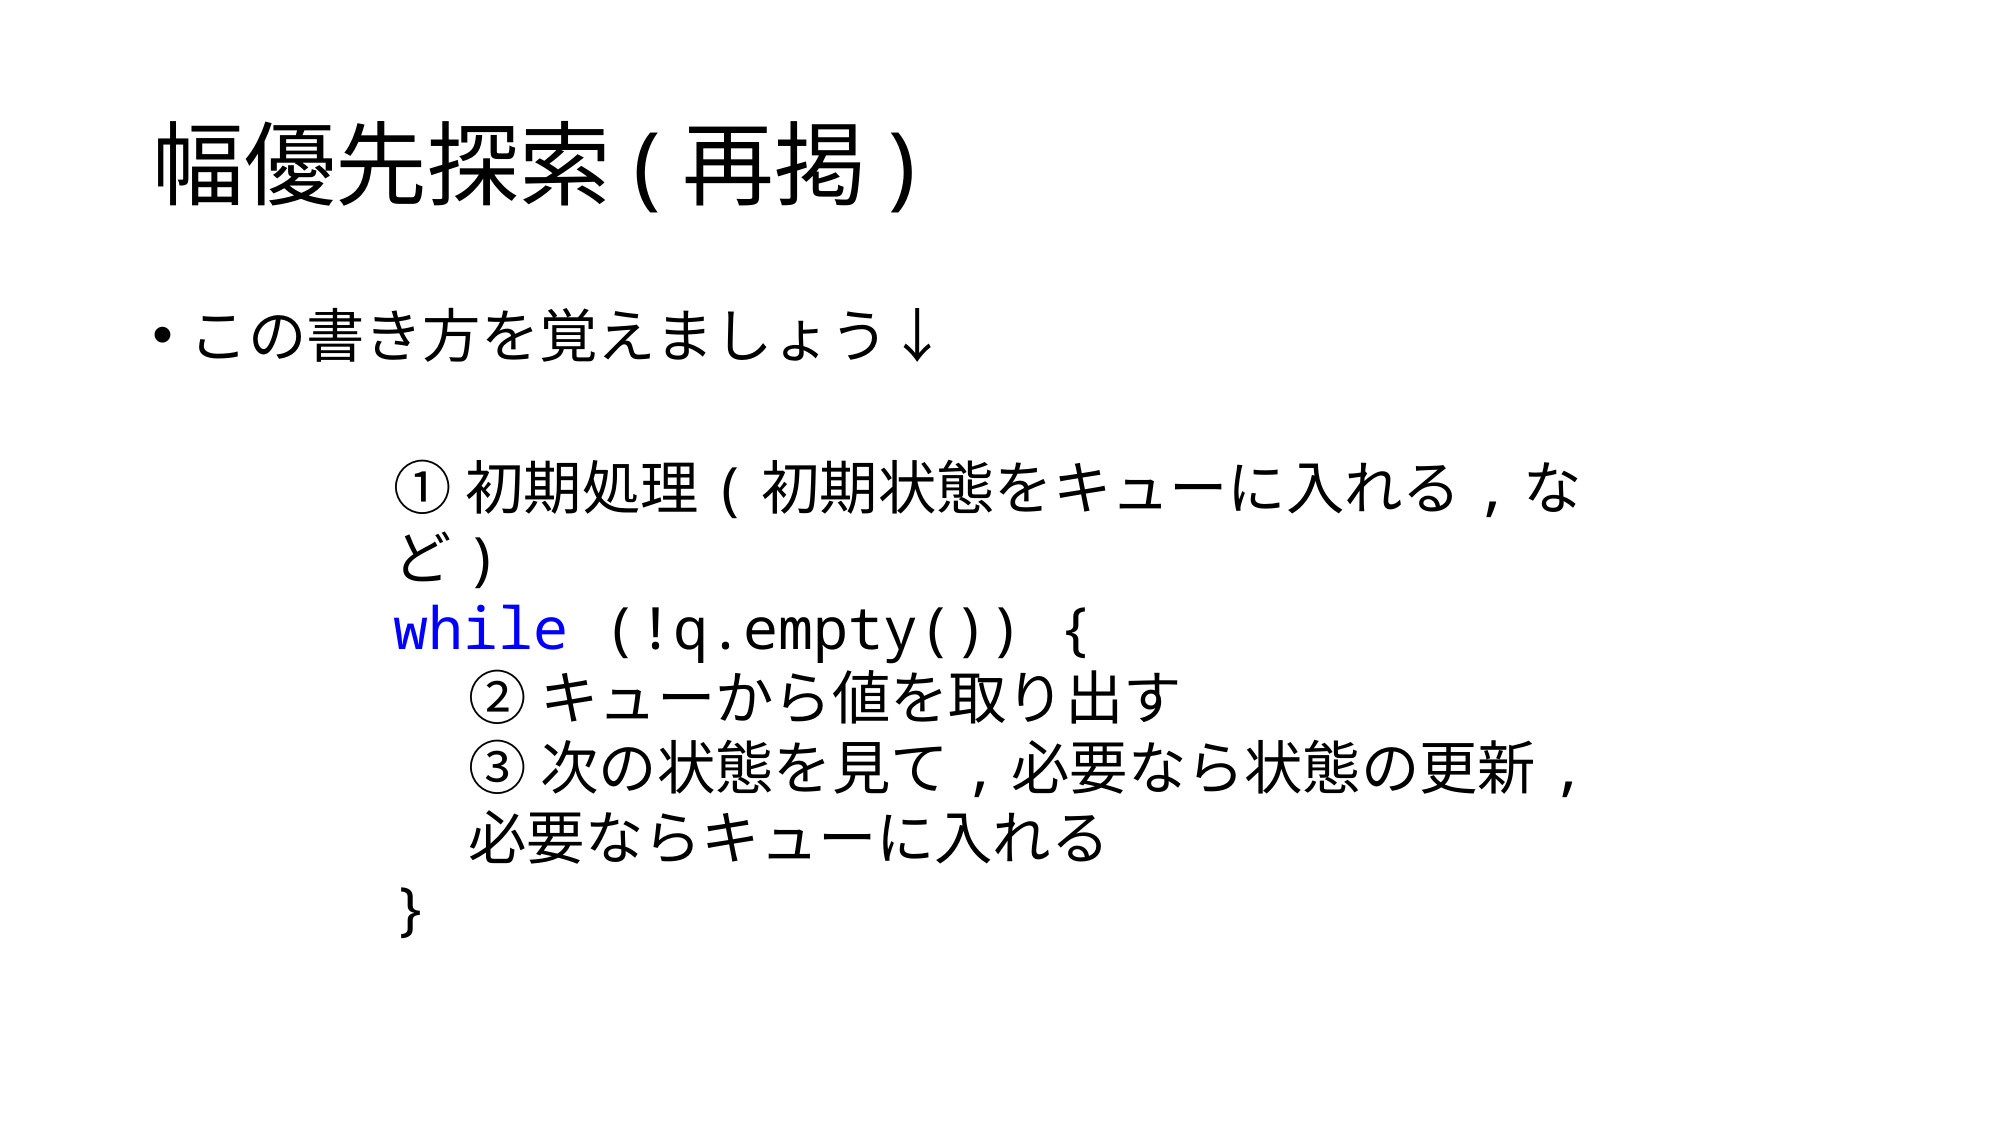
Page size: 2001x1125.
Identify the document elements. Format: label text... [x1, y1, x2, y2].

list この書き方を覚えましょう↓ [137, 299, 1863, 422]
text_box ①初期処理(初期状態をキューに入れる,など) while (!q.empty()) { ②キューから値を取り出す ③次の状態を見て,必要なら状態の更新, 必要ならキューに入れる } [378, 443, 1622, 949]
title 幅優先探索(再掲) [137, 59, 1863, 278]
